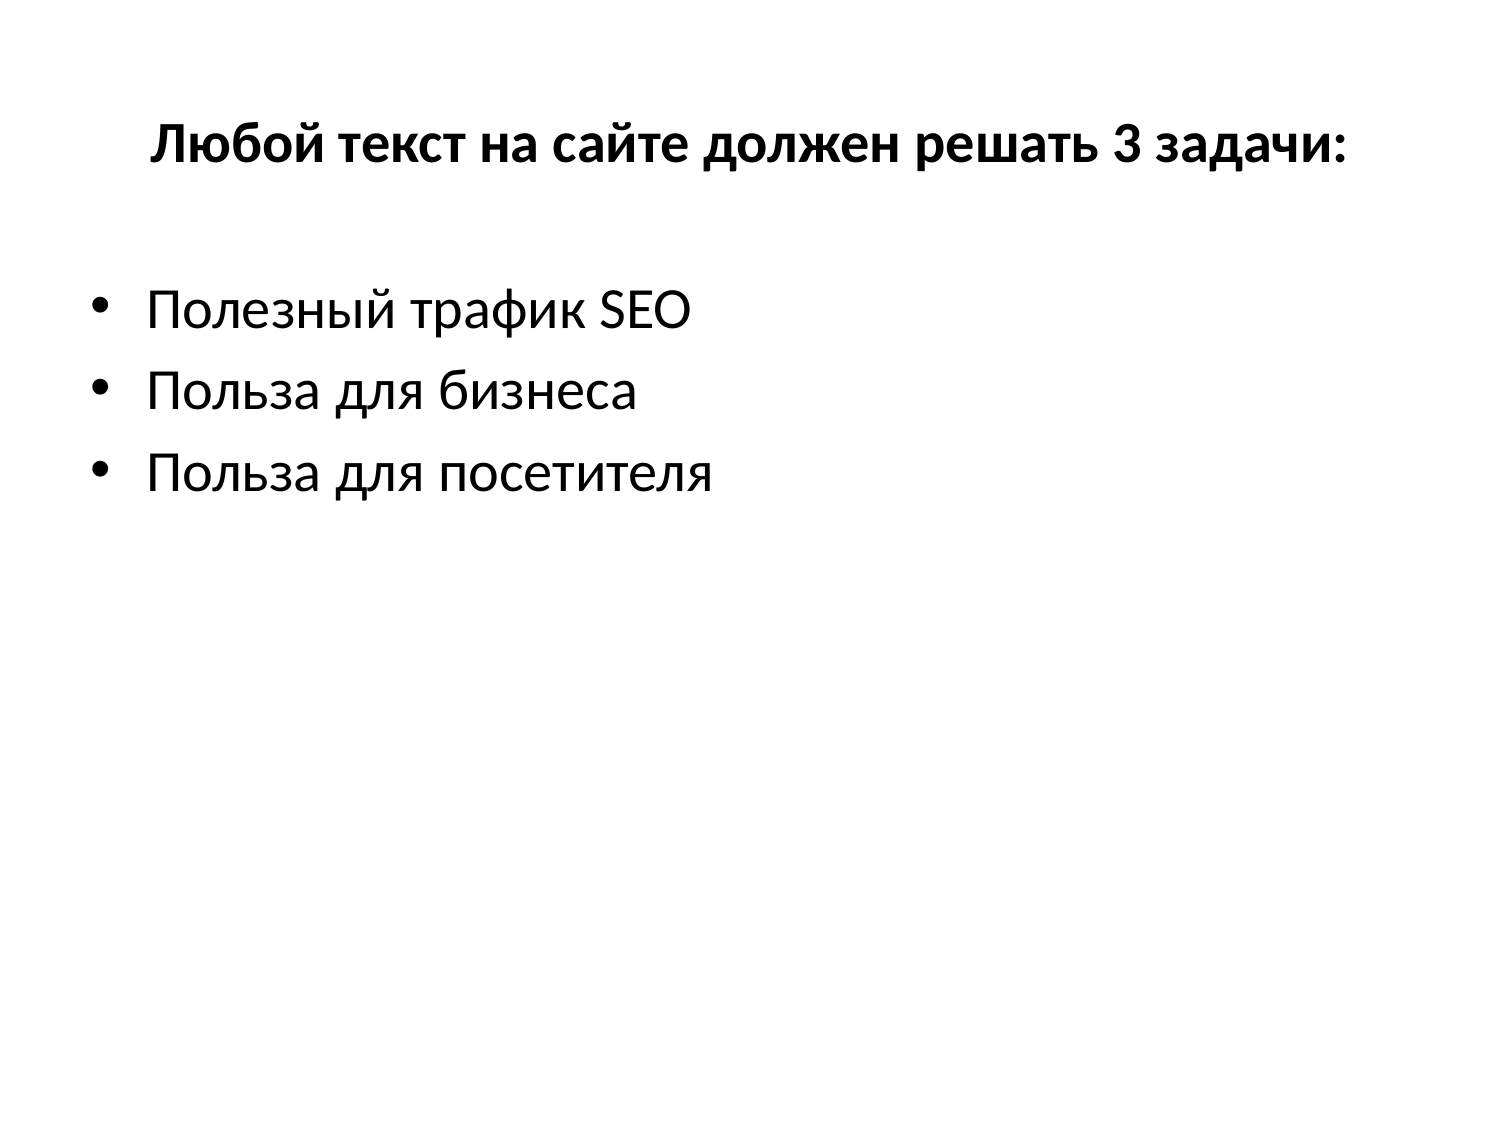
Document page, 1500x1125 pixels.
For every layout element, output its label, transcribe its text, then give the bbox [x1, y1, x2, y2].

title Любой текст на сайте должен решать 3 задачи: [75, 45, 1425, 233]
list Полезный трафик SEO Польза для бизнеса Польза для посетителя [75, 262, 1425, 1005]
